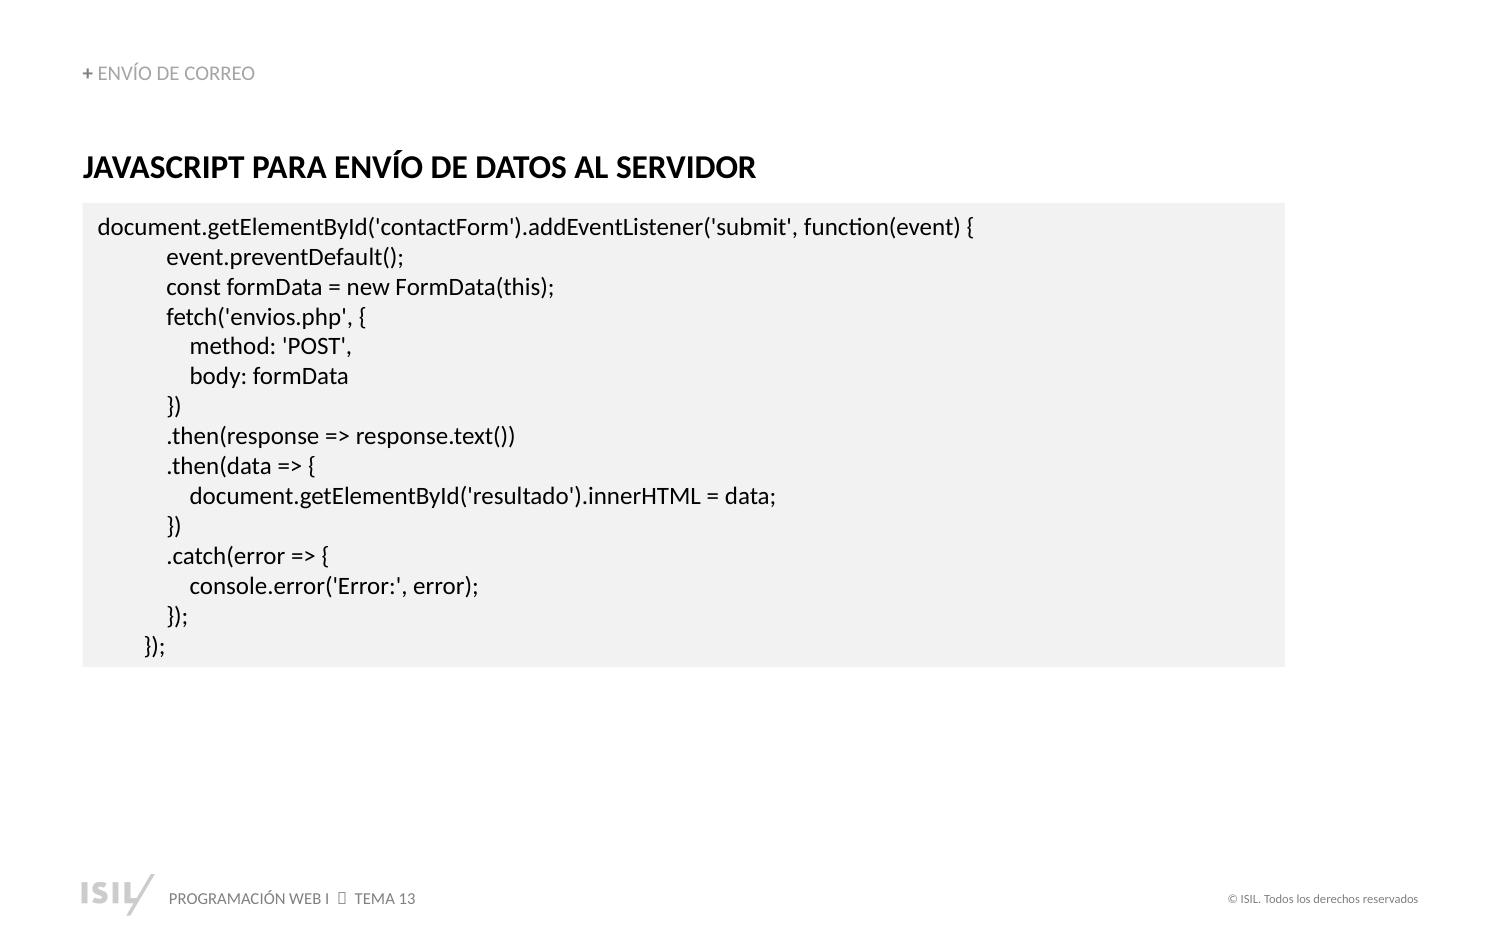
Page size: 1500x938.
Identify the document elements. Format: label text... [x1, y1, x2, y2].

text_box document.getElementById('contactForm').addEventListener('submit', function(event) { event.preventDefault(); const formData = new FormData(this); fetch('envios.php', { method: 'POST', body: formData }) .then(response => response.text()) .then(data => { document.getElementById('resultado').innerHTML = data; }) .catch(error => { console.error('Error:', error); }); }); [82, 202, 1285, 667]
text_box JAVASCRIPT PARA ENVÍO DE DATOS AL SERVIDOR [83, 150, 1315, 187]
text_box + ENVÍO DE CORREO [82, 62, 580, 85]
